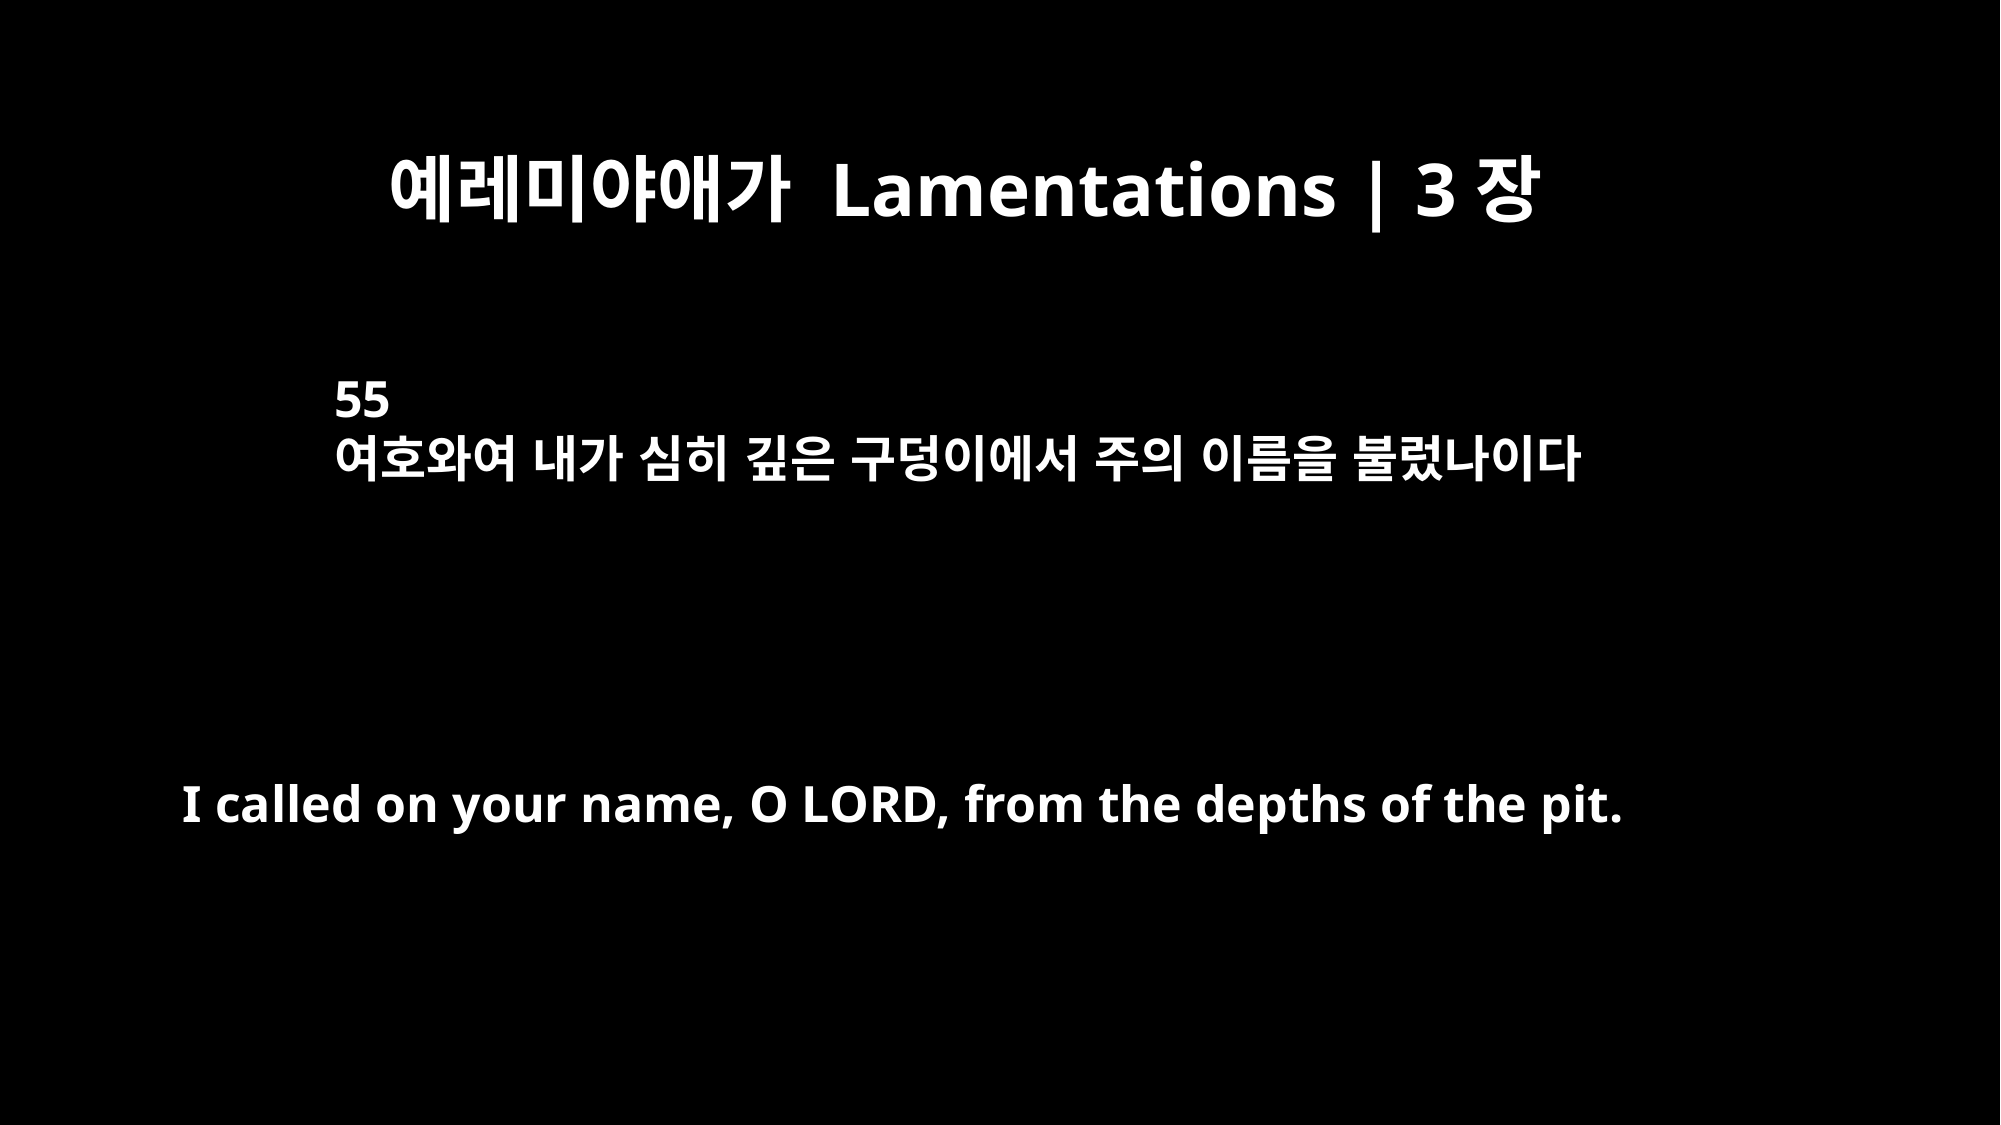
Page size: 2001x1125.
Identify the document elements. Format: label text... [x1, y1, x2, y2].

text_box 55 여호와여 내가 심히 깊은 구덩이에서 주의 이름을 불렀나이다 [319, 359, 1598, 495]
text_box I called on your name, O LORD, from the depths of the pit. [168, 764, 1640, 840]
text_box 예레미야애가 Lamentations | 3장 [374, 136, 1558, 239]
